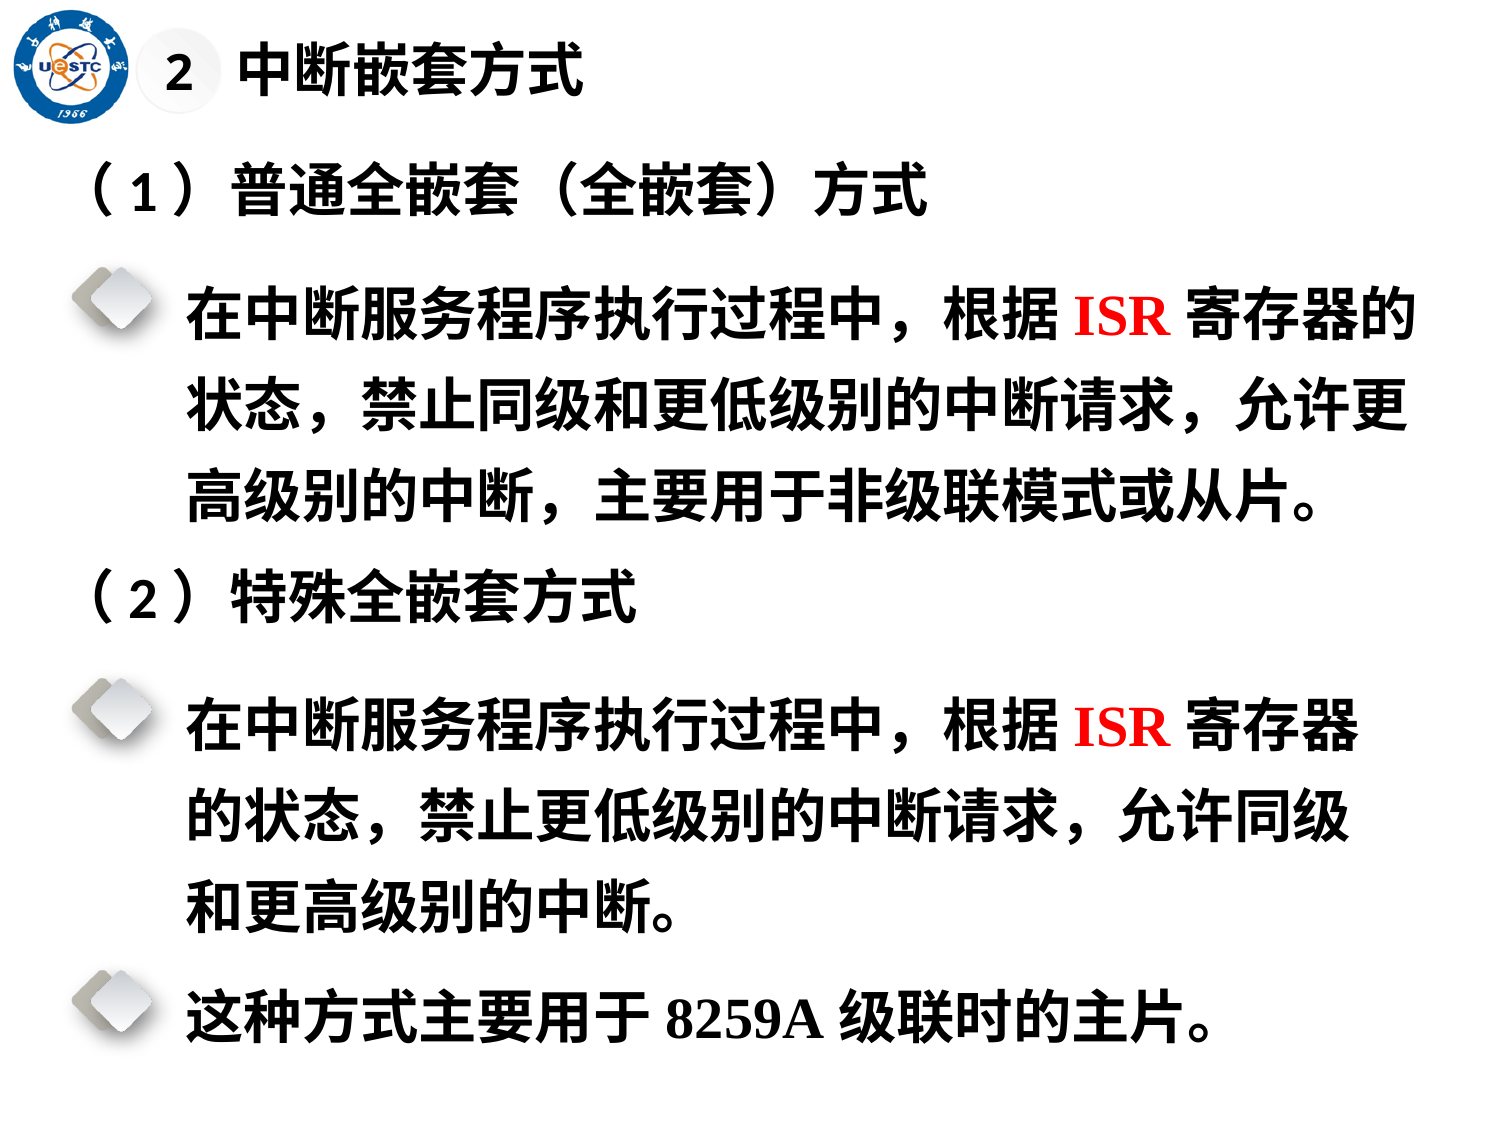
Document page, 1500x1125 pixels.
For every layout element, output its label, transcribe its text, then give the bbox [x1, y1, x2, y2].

text_box （1）普通全嵌套（全嵌套）方式 [41, 145, 1069, 231]
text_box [64, 952, 1388, 1051]
text_box （2）特殊全嵌套方式 [41, 553, 1069, 638]
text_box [135, 25, 987, 114]
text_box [64, 659, 1417, 941]
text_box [64, 248, 1436, 530]
picture [6, 8, 136, 126]
